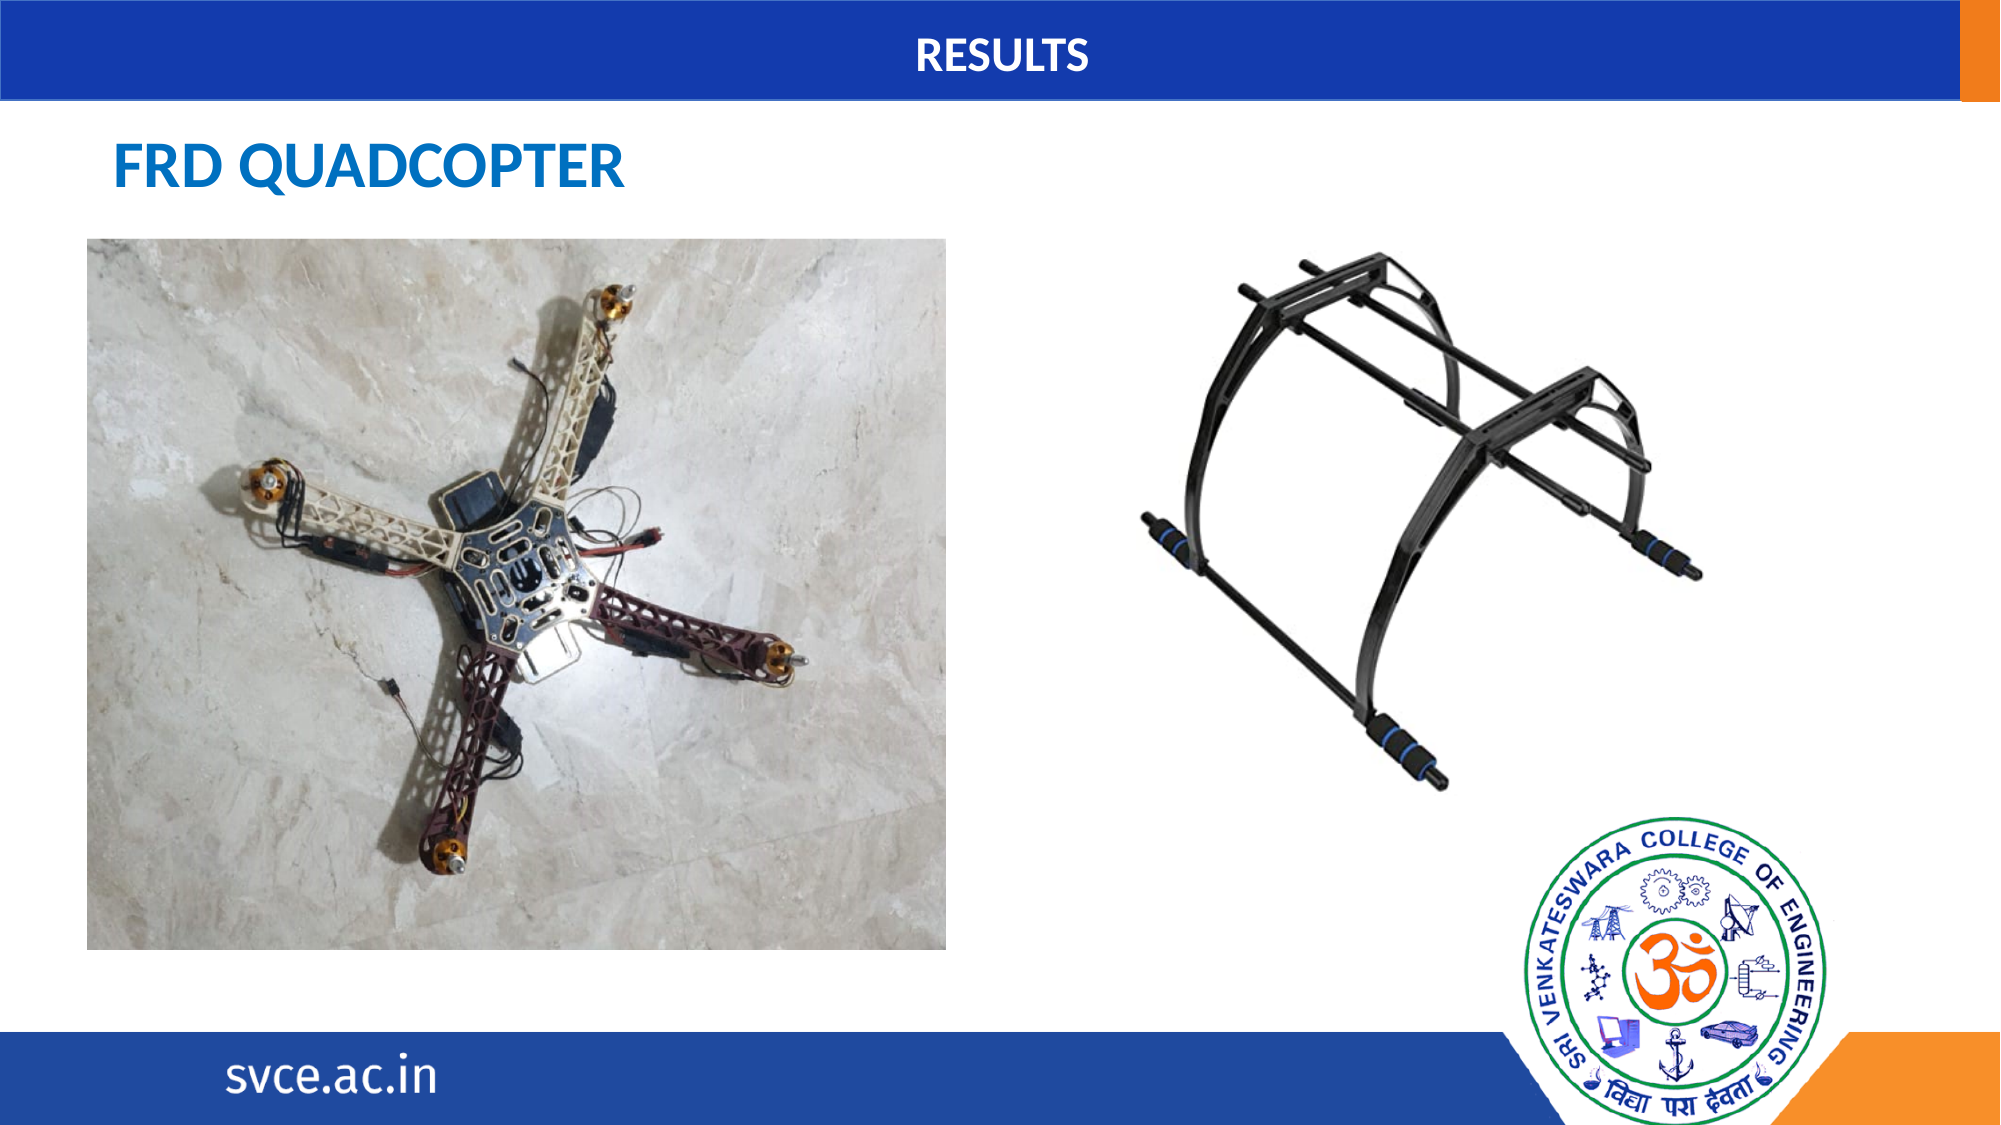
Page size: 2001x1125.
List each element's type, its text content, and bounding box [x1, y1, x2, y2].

text_box FRD QUADCOPTER [98, 113, 649, 209]
text_box RESULTS [648, 13, 1357, 89]
text_box [0, 0, 1962, 100]
text_box [1962, 0, 2000, 100]
picture [0, 164, 2000, 1125]
